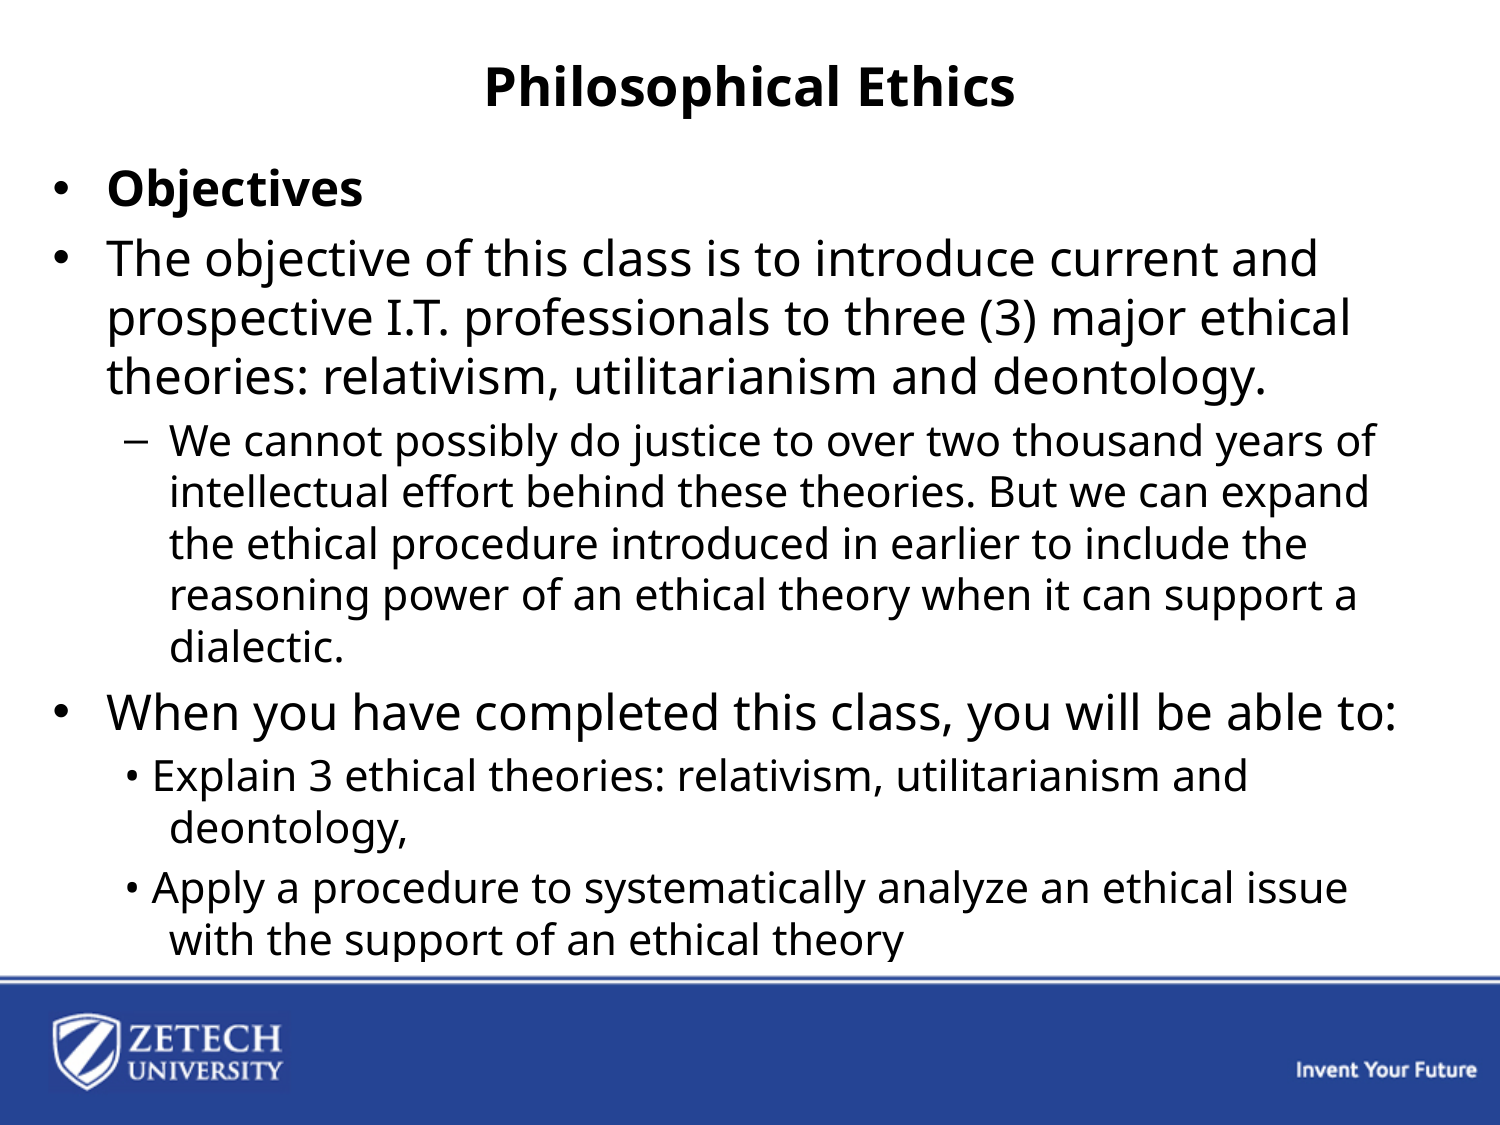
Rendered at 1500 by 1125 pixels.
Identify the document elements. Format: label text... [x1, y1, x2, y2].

title Philosophical Ethics [75, 45, 1425, 125]
list Objectives The objective of this class is to introduce current and prospective I.T. professionals to three (3) major ethical theories: relativism, utilitarianism and deontology. We cannot possibly do justice to over two thousand years of intellectual effort behind these theories. But we can expand the ethical procedure introduced in earlier to include the reasoning power of an ethical theory when it can support a dialectic. When you have completed this class, you will be able to: • Explain 3 ethical theories: relativism, utilitarianism and deontology, • Apply a procedure to systematically analyze an ethical issue with the support of an ethical theory [37, 149, 1425, 960]
picture [0, 962, 1500, 1125]
